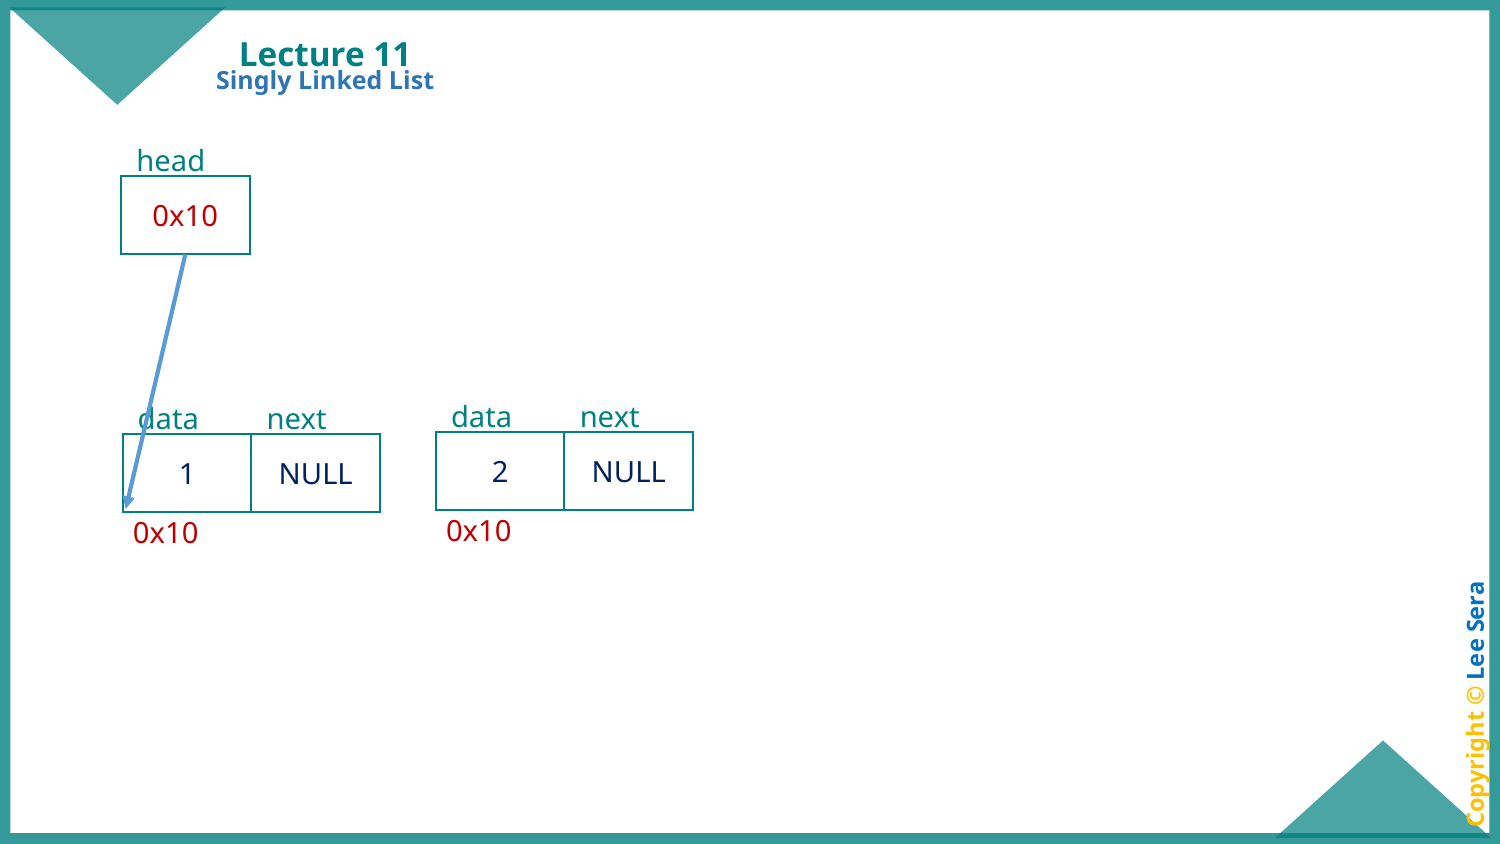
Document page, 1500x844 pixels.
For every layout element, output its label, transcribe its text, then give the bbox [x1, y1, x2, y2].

subtitle Singly Linked List [165, 62, 485, 113]
text_box [1272, 739, 1458, 839]
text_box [125, 254, 186, 509]
text_box Copyright © Lee Sera [1458, 565, 1496, 844]
text_box [6, 6, 228, 107]
text_box [0, 0, 1500, 844]
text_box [118, 392, 431, 558]
title Lecture 11 [210, 8, 440, 62]
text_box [431, 390, 744, 556]
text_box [120, 134, 301, 255]
